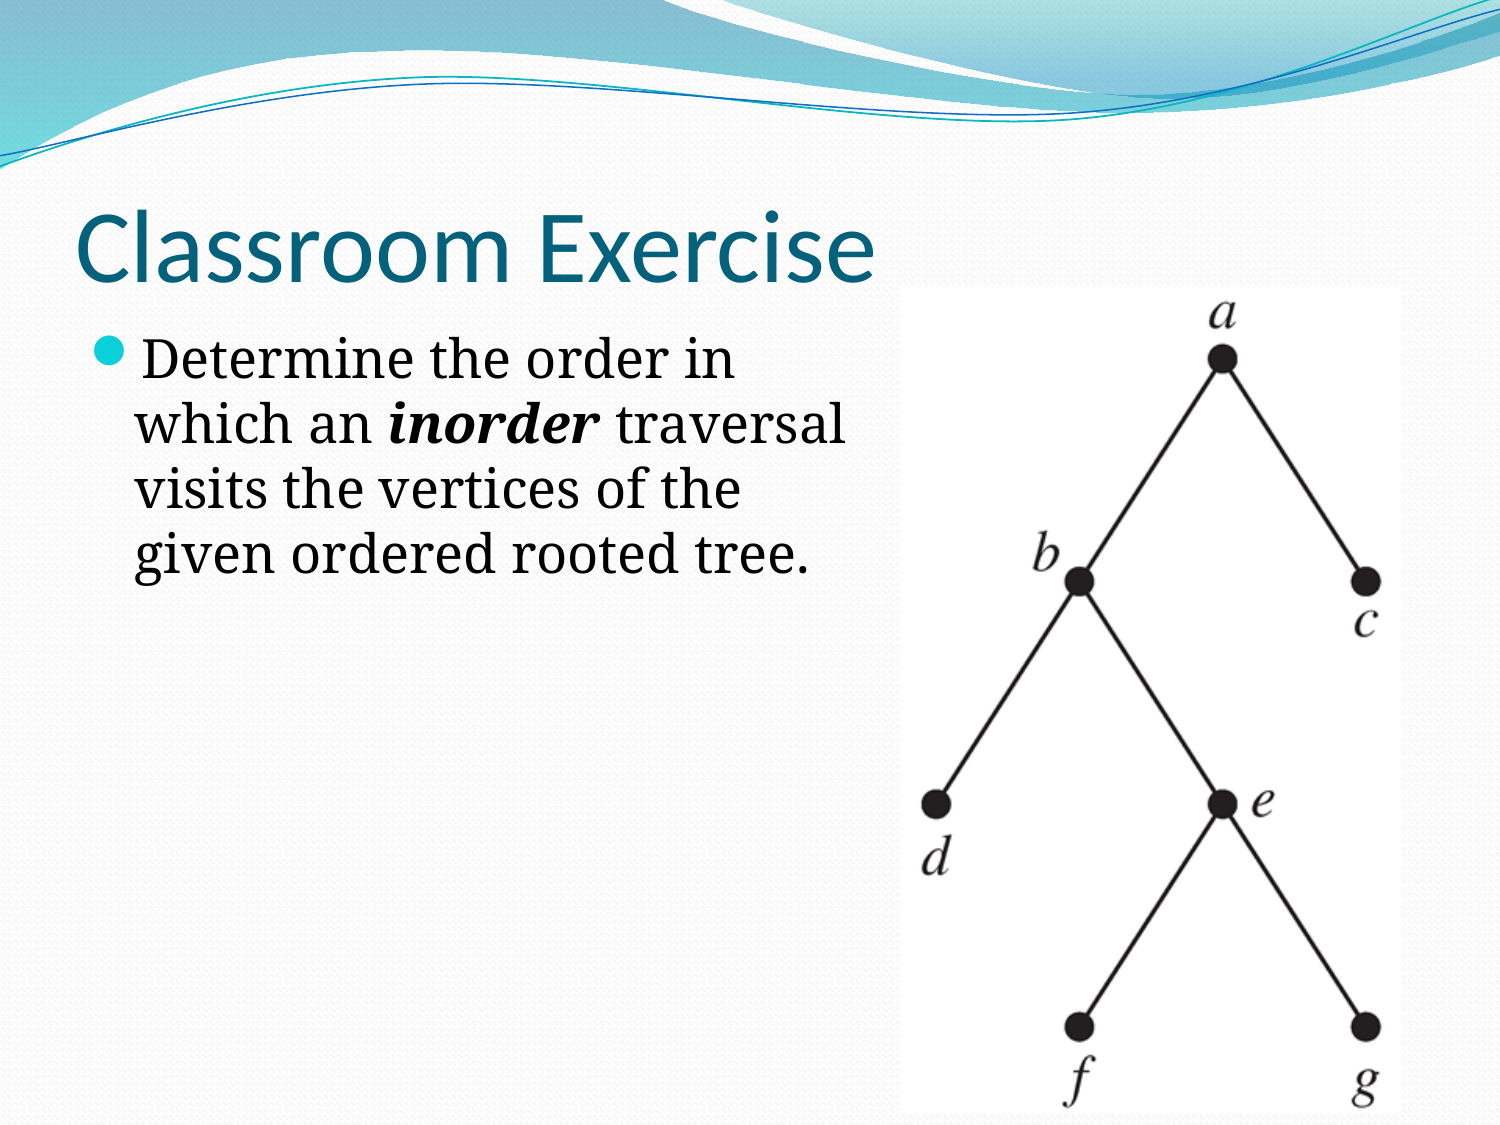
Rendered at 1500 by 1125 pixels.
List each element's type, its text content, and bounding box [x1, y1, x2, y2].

list Determine the order in which an inorder traversal visits the vertices of the given ordered rooted tree. [75, 317, 863, 1113]
title Classroom Exercise [75, 115, 1425, 303]
picture [899, 287, 1402, 1113]
